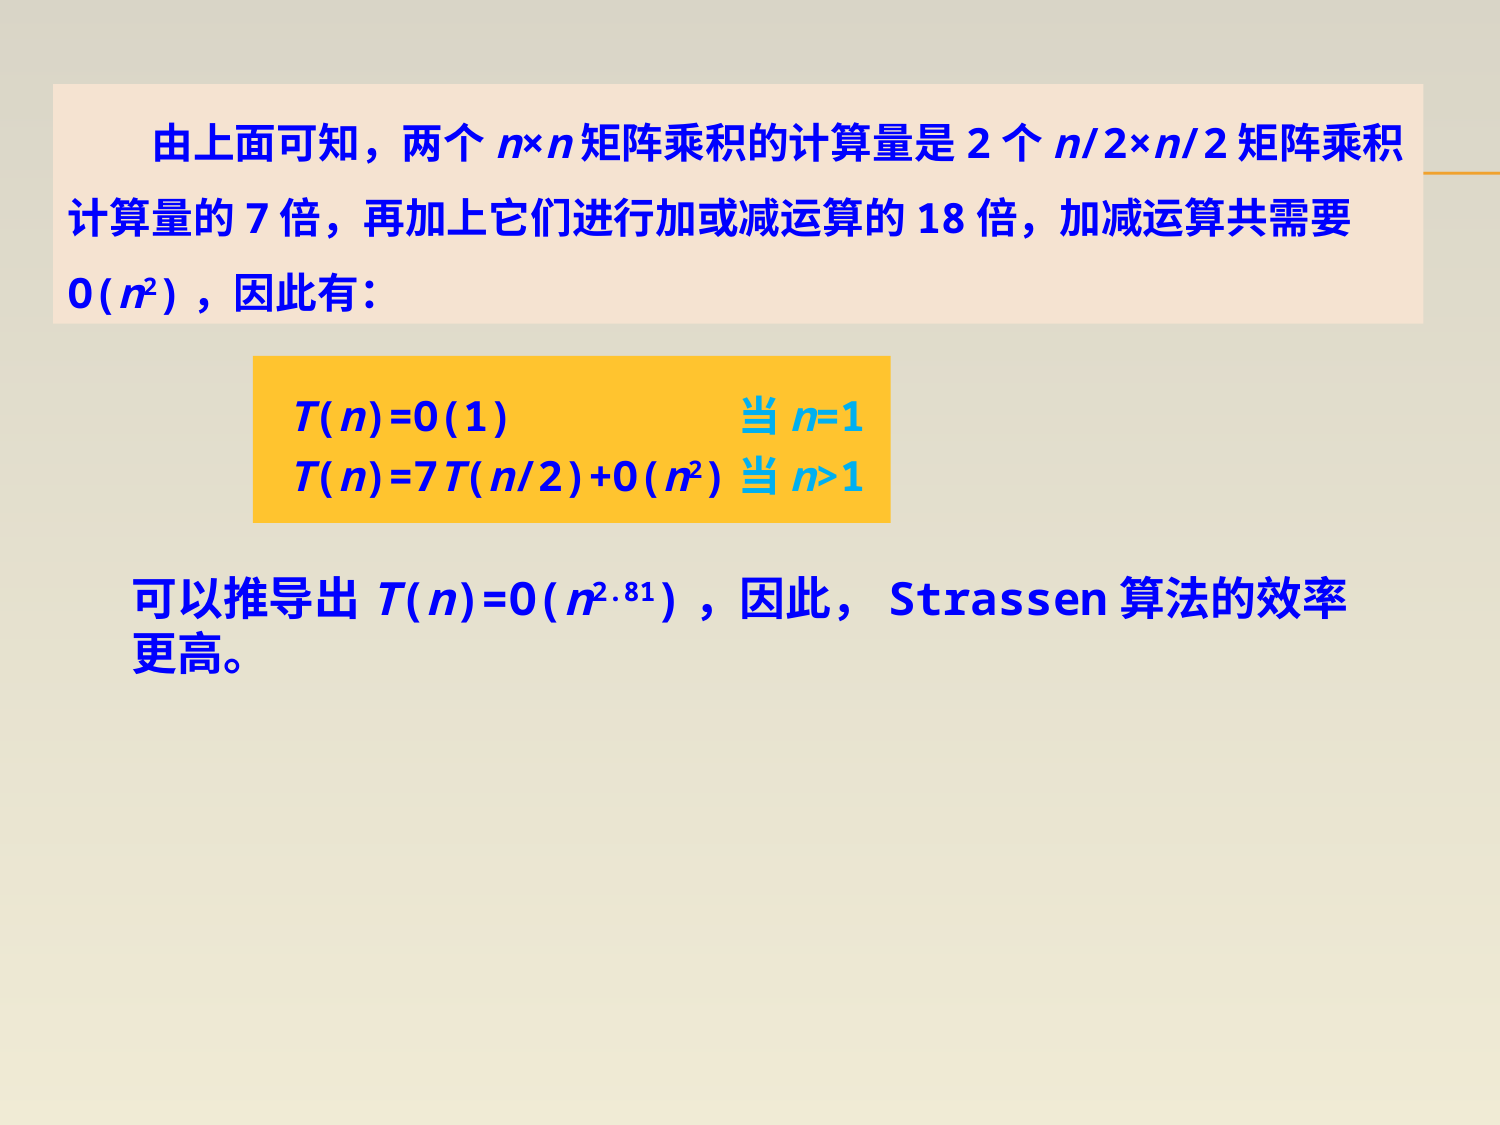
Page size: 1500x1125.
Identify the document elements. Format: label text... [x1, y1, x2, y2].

text_box 由上面可知，两个n×n矩阵乘积的计算量是2个n/2×n/2矩阵乘积计算量的7倍，再加上它们进行加或减运算的18倍，加减运算共需要O(n2)，因此有： [53, 84, 1424, 324]
text_box T(n)=O(1) 当n=1 T(n)=7T(n/2)+O(n2) 当n>1 [252, 355, 891, 523]
text_box 可以推导出T(n)=O(n2.81)，因此，Strassen算法的效率更高。 [117, 562, 1389, 688]
